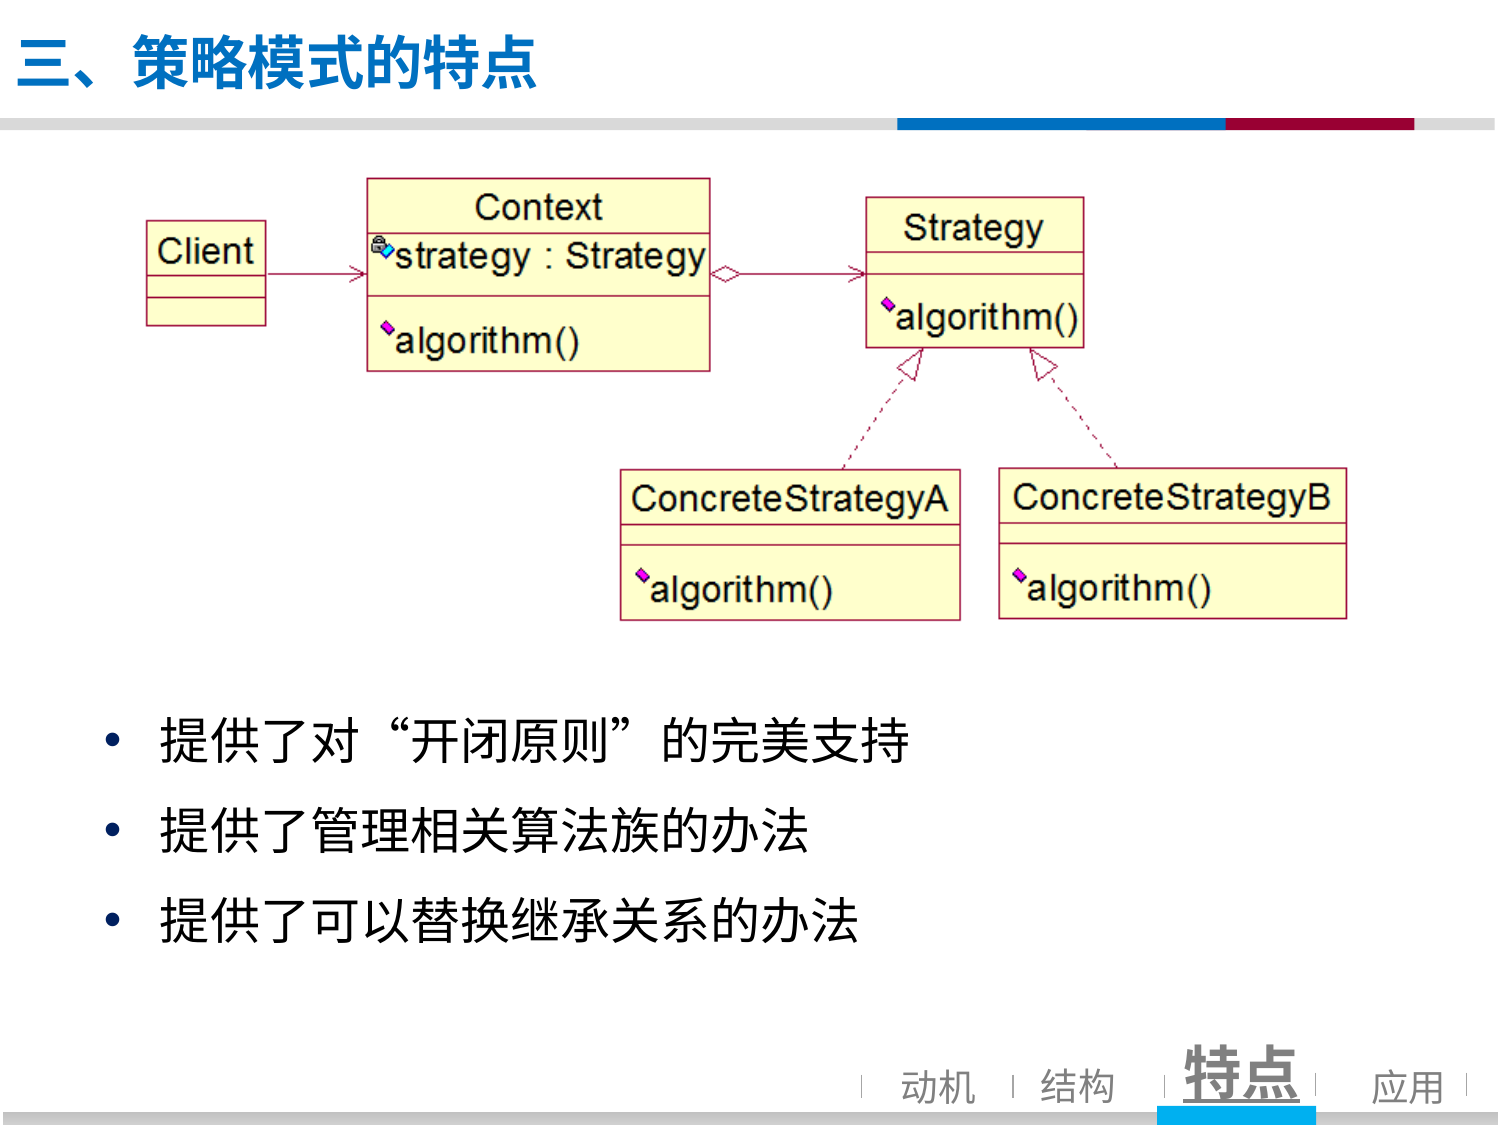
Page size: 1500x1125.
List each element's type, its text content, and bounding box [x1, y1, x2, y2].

text_box [1317, 1112, 1498, 1125]
text_box 动机 [885, 1056, 1004, 1117]
text_box 结构 [1025, 1055, 1145, 1116]
text_box 应用 [1356, 1056, 1467, 1117]
text_box 三、策略模式的特点 [0, 18, 725, 104]
text_box [1157, 1105, 1317, 1125]
text_box 提供了对“开闭原则”的完美支持 提供了管理相关算法族的办法 提供了可以替换继承关系的办法 [88, 672, 1451, 958]
text_box 特点 [1168, 1028, 1317, 1114]
text_box [3, 1112, 1157, 1125]
picture [140, 167, 1360, 629]
